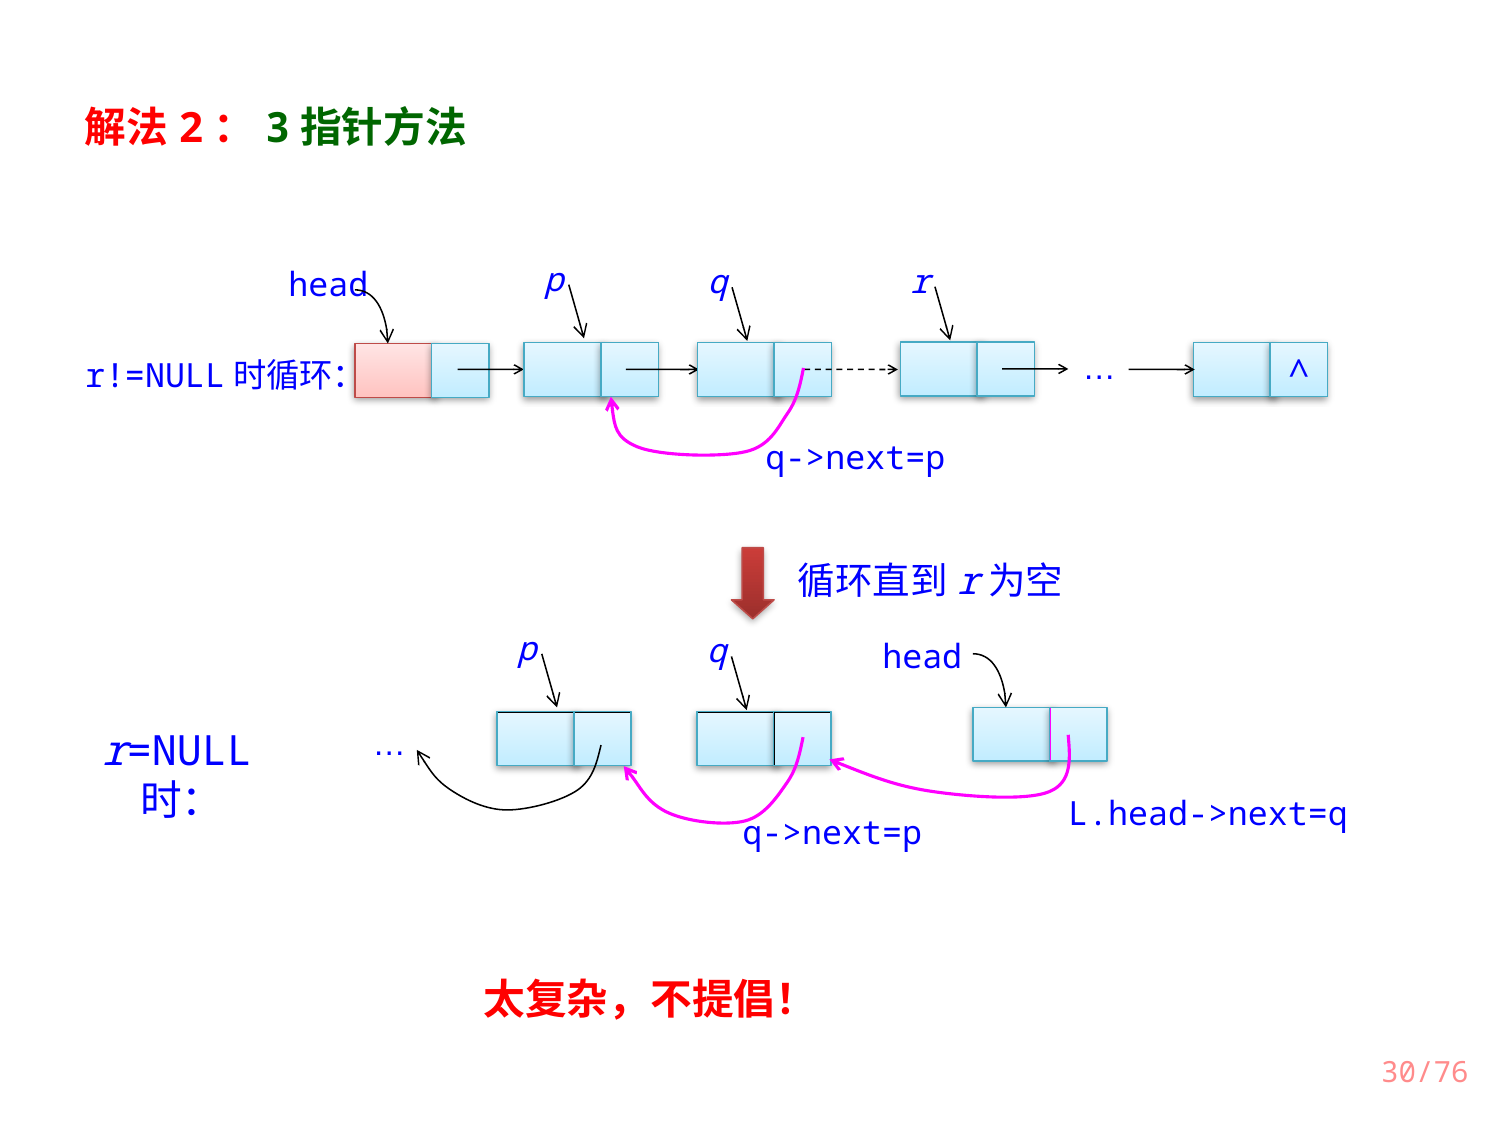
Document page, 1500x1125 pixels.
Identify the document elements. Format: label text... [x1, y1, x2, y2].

text_box [1193, 342, 1267, 397]
text_box p [526, 257, 581, 302]
text_box [976, 341, 1035, 397]
text_box 解法2：3指针方法 [70, 93, 551, 159]
text_box [354, 289, 394, 344]
text_box [354, 343, 428, 398]
text_box q->next=p [739, 811, 925, 856]
text_box … [1065, 346, 1134, 391]
text_box [696, 711, 770, 754]
text_box [1128, 364, 1195, 375]
text_box [541, 653, 561, 708]
text_box q [689, 629, 744, 674]
text_box [496, 711, 570, 747]
text_box ∧ [1269, 342, 1328, 397]
text_box [1049, 707, 1108, 762]
text_box q->next=p [762, 436, 948, 481]
text_box [972, 653, 1012, 708]
text_box [972, 707, 1046, 744]
text_box 循环直到r为空 [783, 557, 1078, 601]
text_box [1002, 363, 1069, 375]
text_box [431, 343, 490, 398]
text_box [773, 342, 832, 397]
text_box r [893, 259, 948, 304]
text_box … [354, 721, 424, 766]
text_box [730, 546, 775, 620]
text_box 太复杂，不提倡！ [468, 960, 856, 1030]
text_box [605, 367, 804, 456]
text_box q [690, 260, 745, 305]
text_box r=NULL时： [81, 723, 282, 768]
text_box [900, 341, 973, 397]
text_box [568, 284, 588, 339]
text_box [623, 737, 804, 824]
text_box r!=NULL时循环： [82, 354, 336, 399]
slide_number /76 [1347, 1042, 1484, 1103]
text_box [697, 342, 771, 383]
text_box p [499, 626, 554, 671]
text_box [573, 711, 632, 766]
text_box L.head->next=q [1033, 791, 1383, 836]
text_box head [281, 262, 375, 307]
text_box [523, 342, 598, 397]
text_box [934, 286, 954, 341]
text_box [773, 711, 832, 766]
text_box [829, 734, 1070, 798]
text_box [600, 342, 659, 397]
text_box head [871, 635, 973, 680]
text_box [416, 745, 602, 811]
